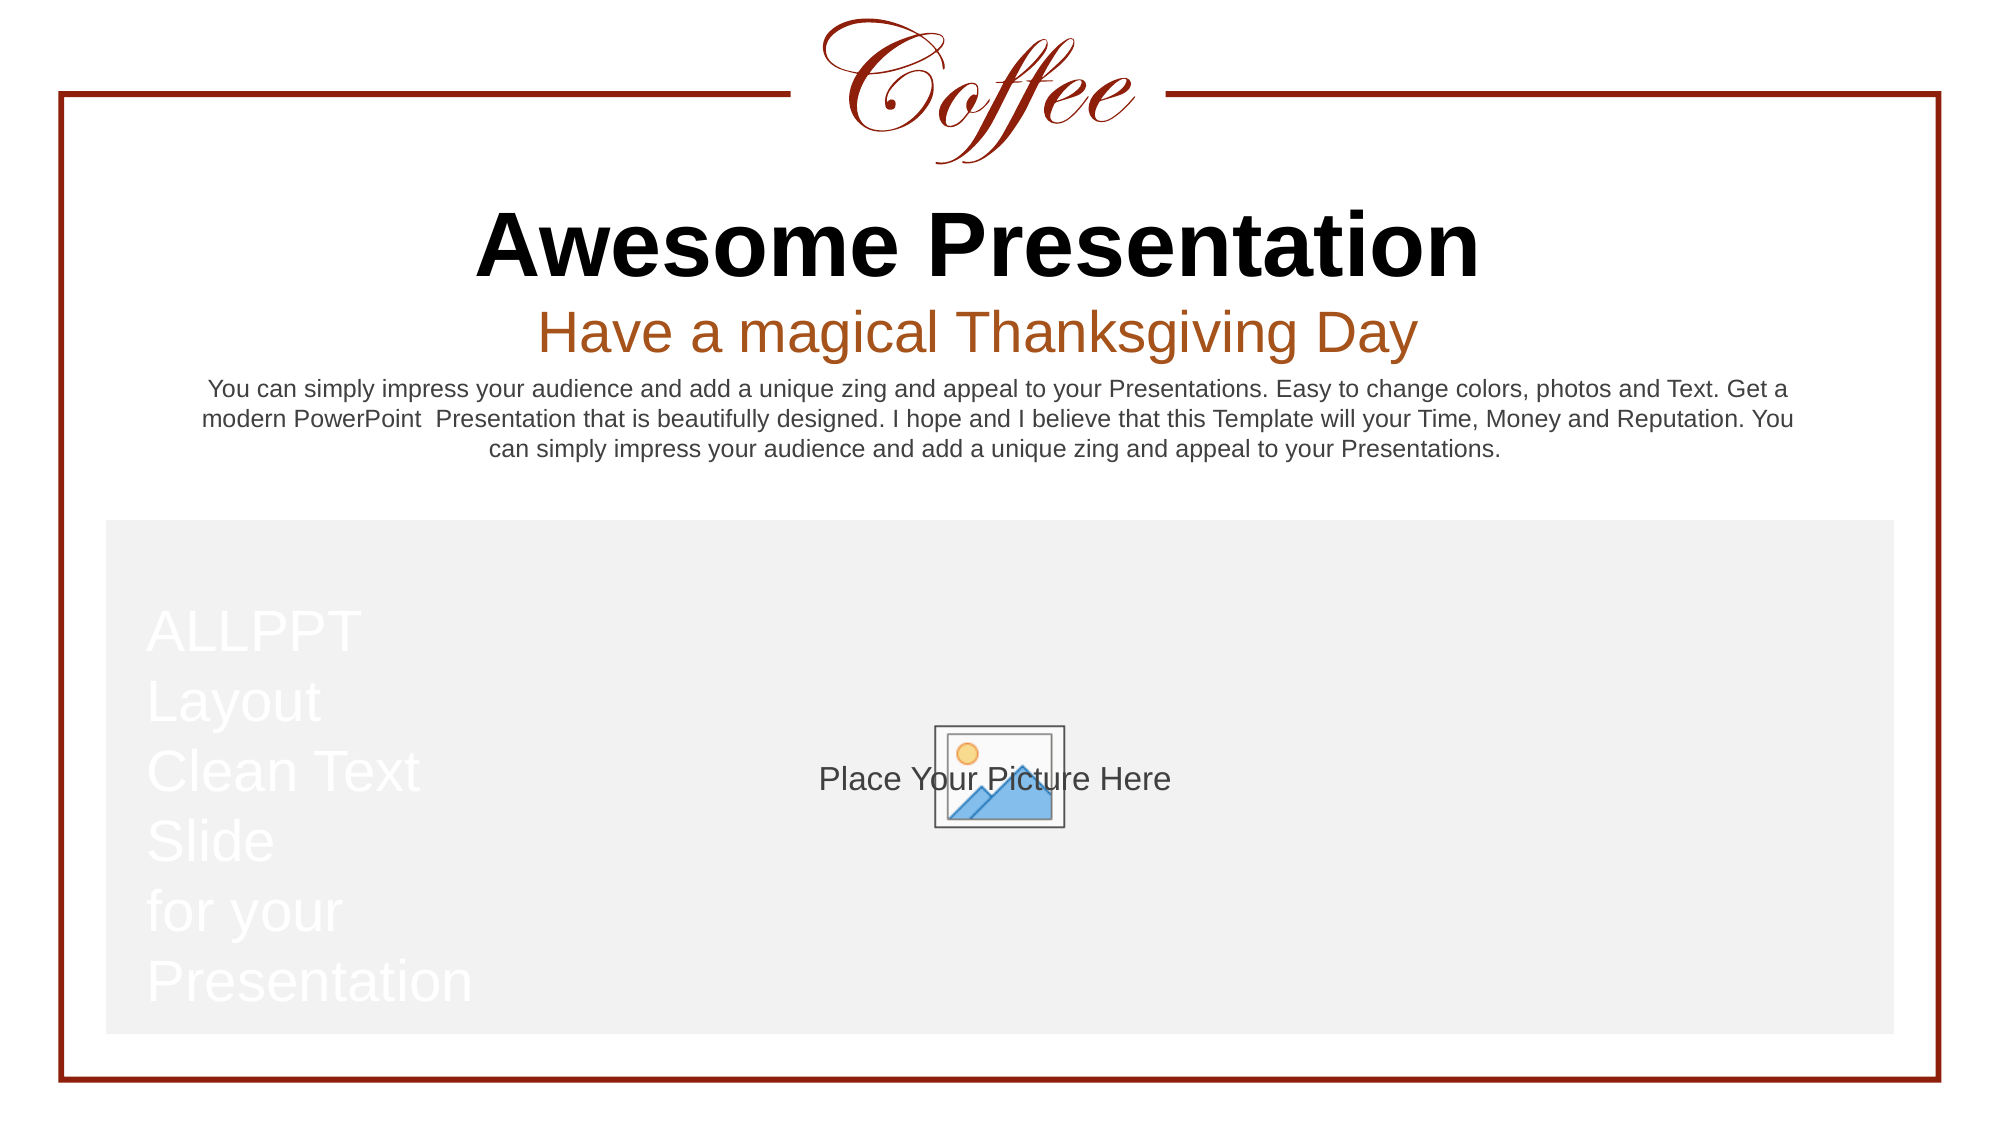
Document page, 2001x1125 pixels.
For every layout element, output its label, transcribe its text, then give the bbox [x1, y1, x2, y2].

text_box You can simply impress your audience and add a unique zing and appeal to your Presentations. Easy to change colors, photos and Text. Get a modern PowerPoint Presentation that is beautifully designed. I hope and I believe that this Template will your Time, Money and Reputation. You can simply impress your audience and add a unique zing and appeal to your Presentations. [165, 365, 1835, 470]
text_box Awesome Presentation [327, 177, 1631, 303]
text_box Have a magical Thanksgiving Day [504, 293, 1454, 364]
picture [106, 520, 1894, 1034]
text_box [790, 5, 1167, 177]
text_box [822, 18, 1135, 165]
